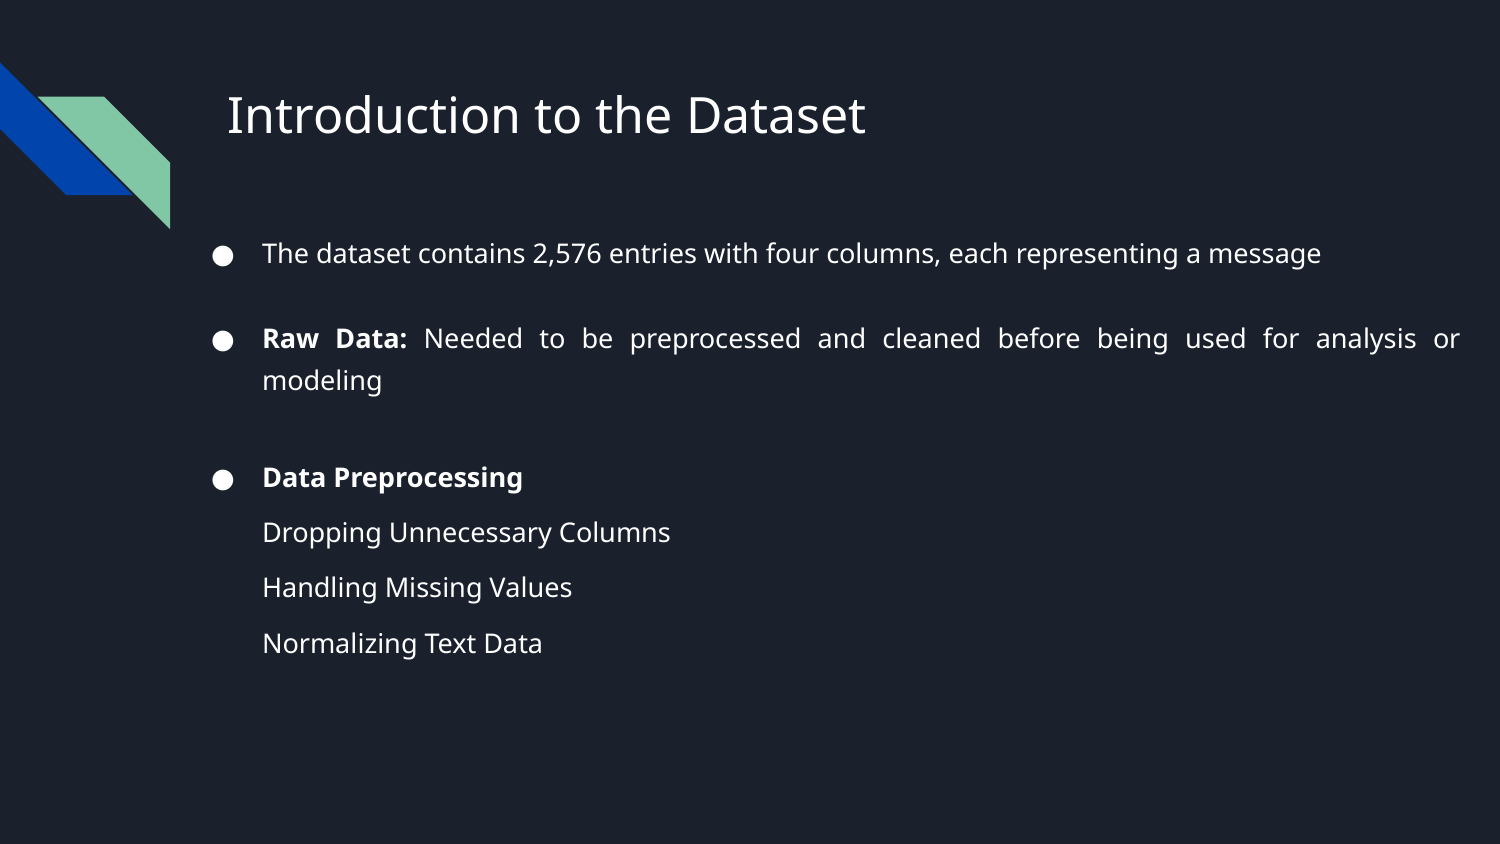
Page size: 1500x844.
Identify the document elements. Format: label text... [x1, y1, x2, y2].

title Introduction to the Dataset [212, 64, 1368, 214]
list The dataset contains 2,576 entries with four columns, each representing a message Raw Data: Needed to be preprocessed and cleaned before being used for analysis or modeling Data Preprocessing Dropping Unnecessary Columns Handling Missing Values Normalizing Text Data [172, 214, 1476, 683]
